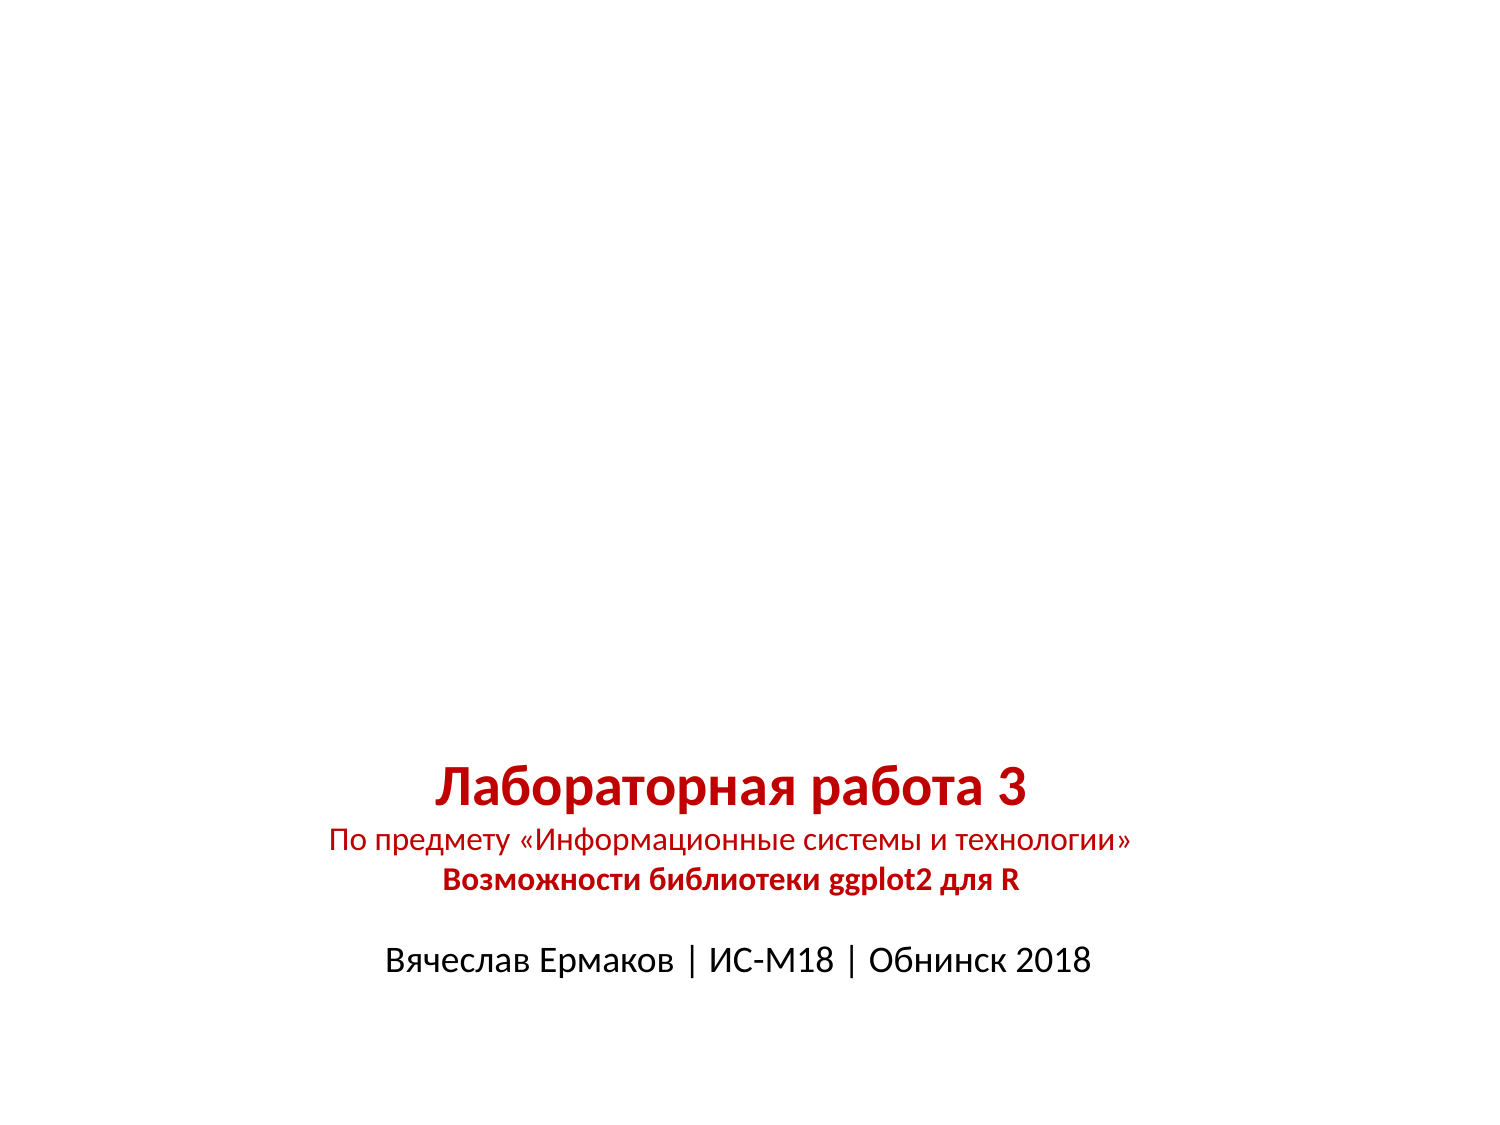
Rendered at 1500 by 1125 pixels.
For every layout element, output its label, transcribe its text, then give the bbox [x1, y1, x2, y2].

text_box Вячеслав Ермаков | ИС-М18 | Обнинск 2018 [370, 927, 1107, 987]
text_box Лабораторная работа 3 По предмету «Информационные системы и технологии» Возможности библиотеки ggplot2 для R [314, 739, 1149, 905]
